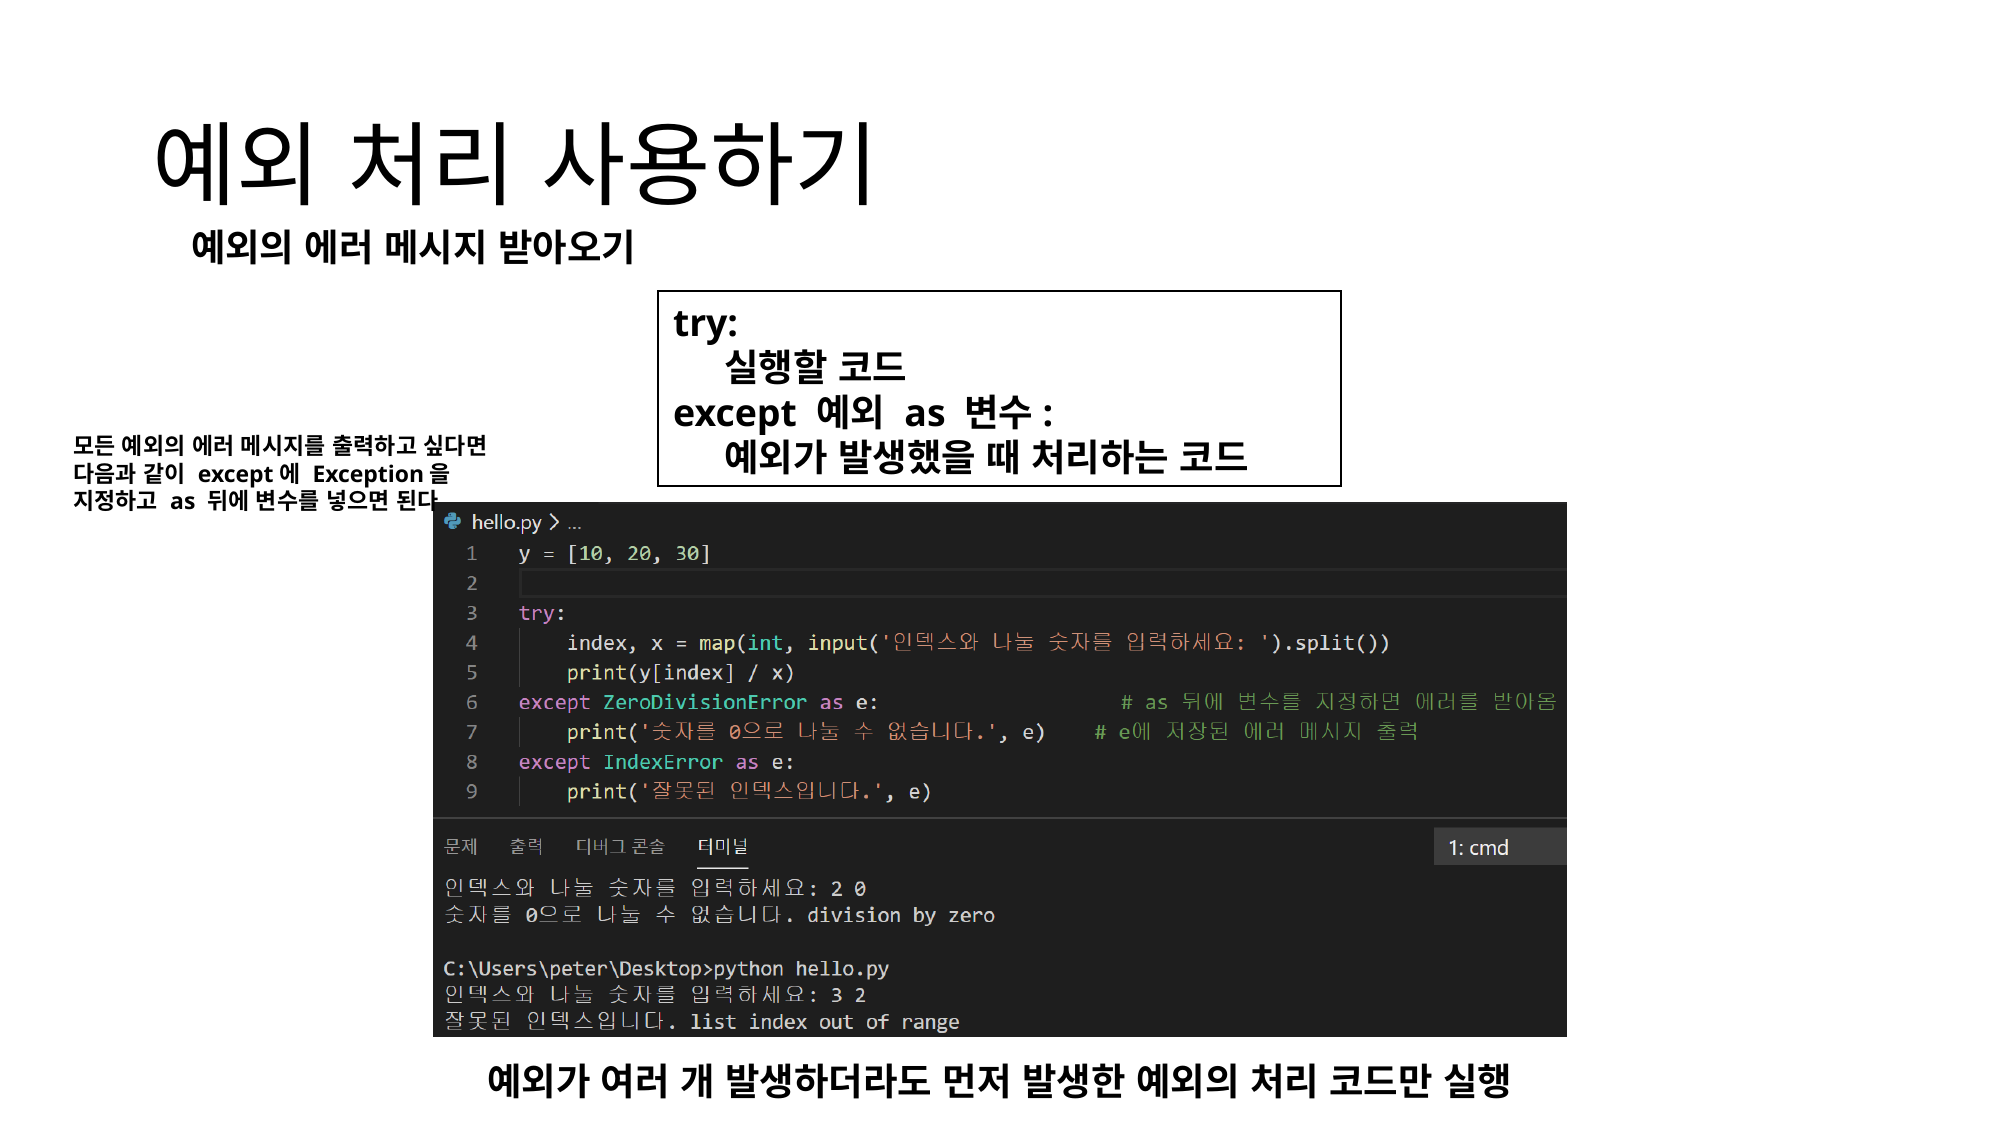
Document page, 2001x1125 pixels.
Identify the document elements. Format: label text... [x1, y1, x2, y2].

text_box try: 실행할 코드 except 예외 as 변수: 예외가 발생했을 때 처리하는 코드 [657, 290, 1342, 487]
text_box 모든 예외의 에러 메시지를 출력하고 싶다면 다음과 같이 except에 Exception을 지정하고 as 뒤에 변수를 넣으면 된다 [58, 424, 540, 522]
text_box 예외가 여러 개 발생하더라도 먼저 발생한 예외의 처리 코드만 실행 [234, 1050, 1765, 1111]
picture [433, 502, 1567, 1037]
text_box 예외의 에러 메시지 받아오기 [176, 216, 652, 277]
title 예외 처리 사용하기 [137, 59, 1863, 278]
